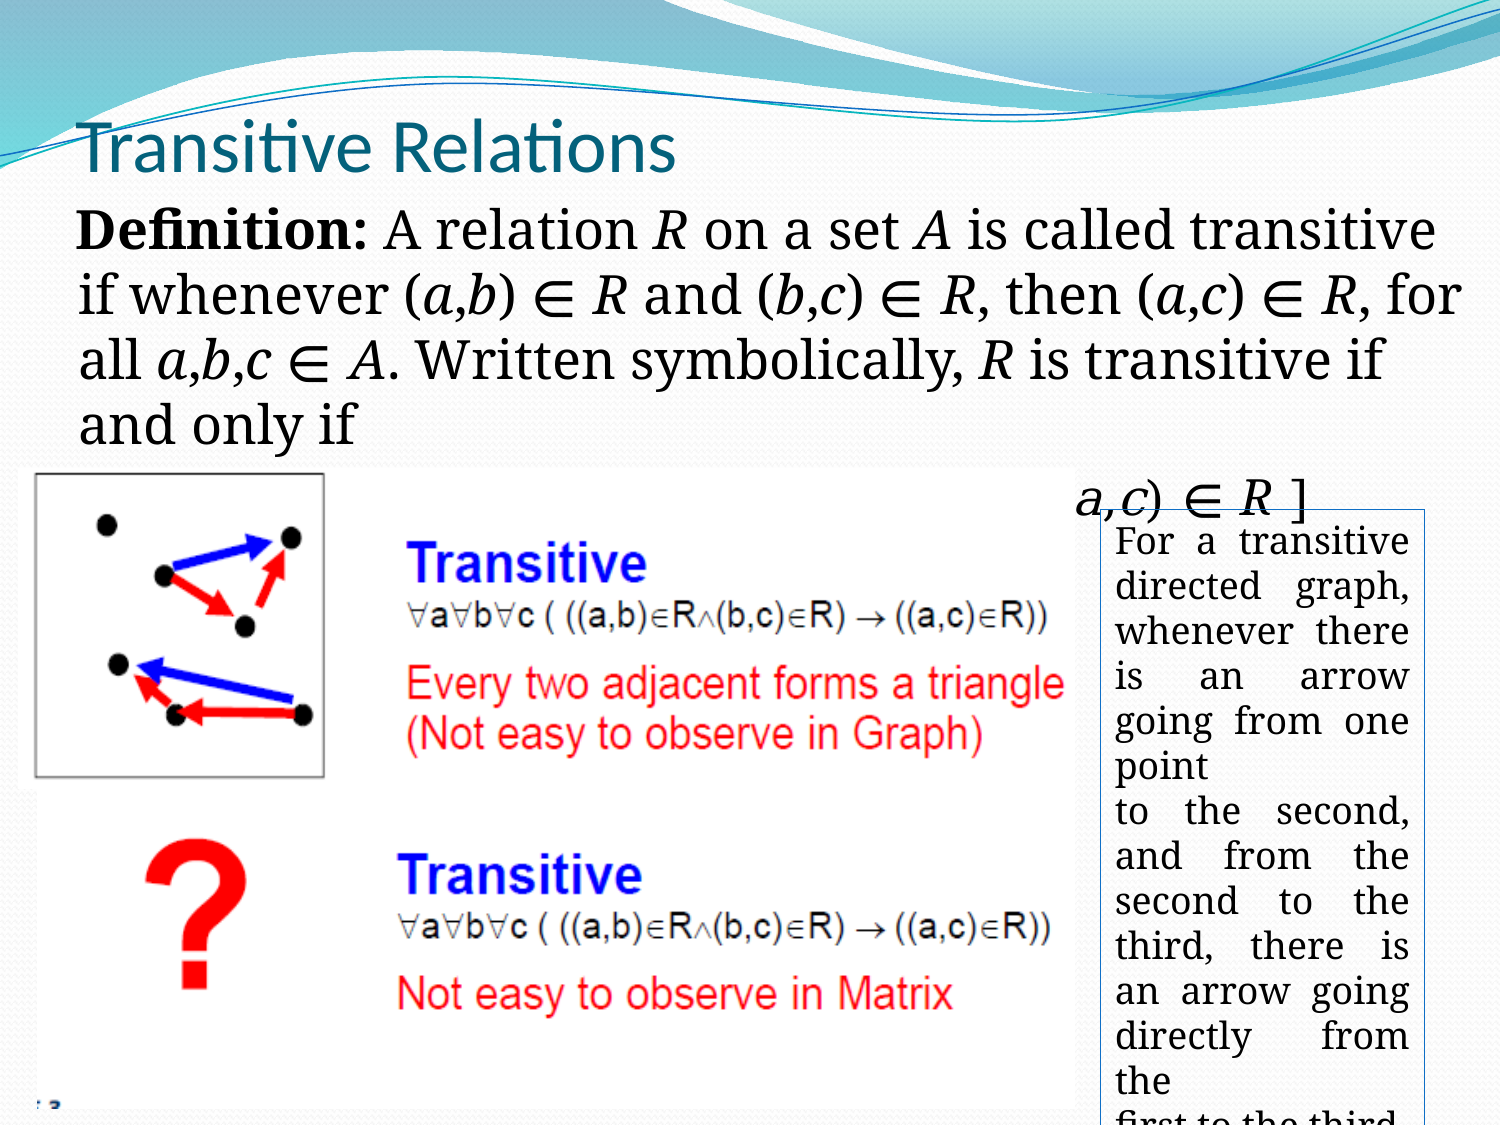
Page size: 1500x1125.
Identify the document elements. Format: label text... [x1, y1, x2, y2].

text_box For a transitive directed graph, whenever there is an arrow going from one point to the second, and from the second to the third, there is an arrow going directly from the first to the third. [1100, 509, 1425, 1125]
list Definition: A relation R on a set A is called transitive if whenever (a,b) ∊ R and (b,c) ∊ R, then (a,c) ∊ R, for all a,b,c ∊ A. Written symbolically, R is transitive if and only if ∀a∀b ∀c[(a,b) ∊R ∧ (b,c) ∊ R ⟶ (a,c) ∊ R ] [18, 187, 1482, 1100]
picture [18, 467, 1076, 1109]
title Transitive Relations [75, 87, 1425, 187]
